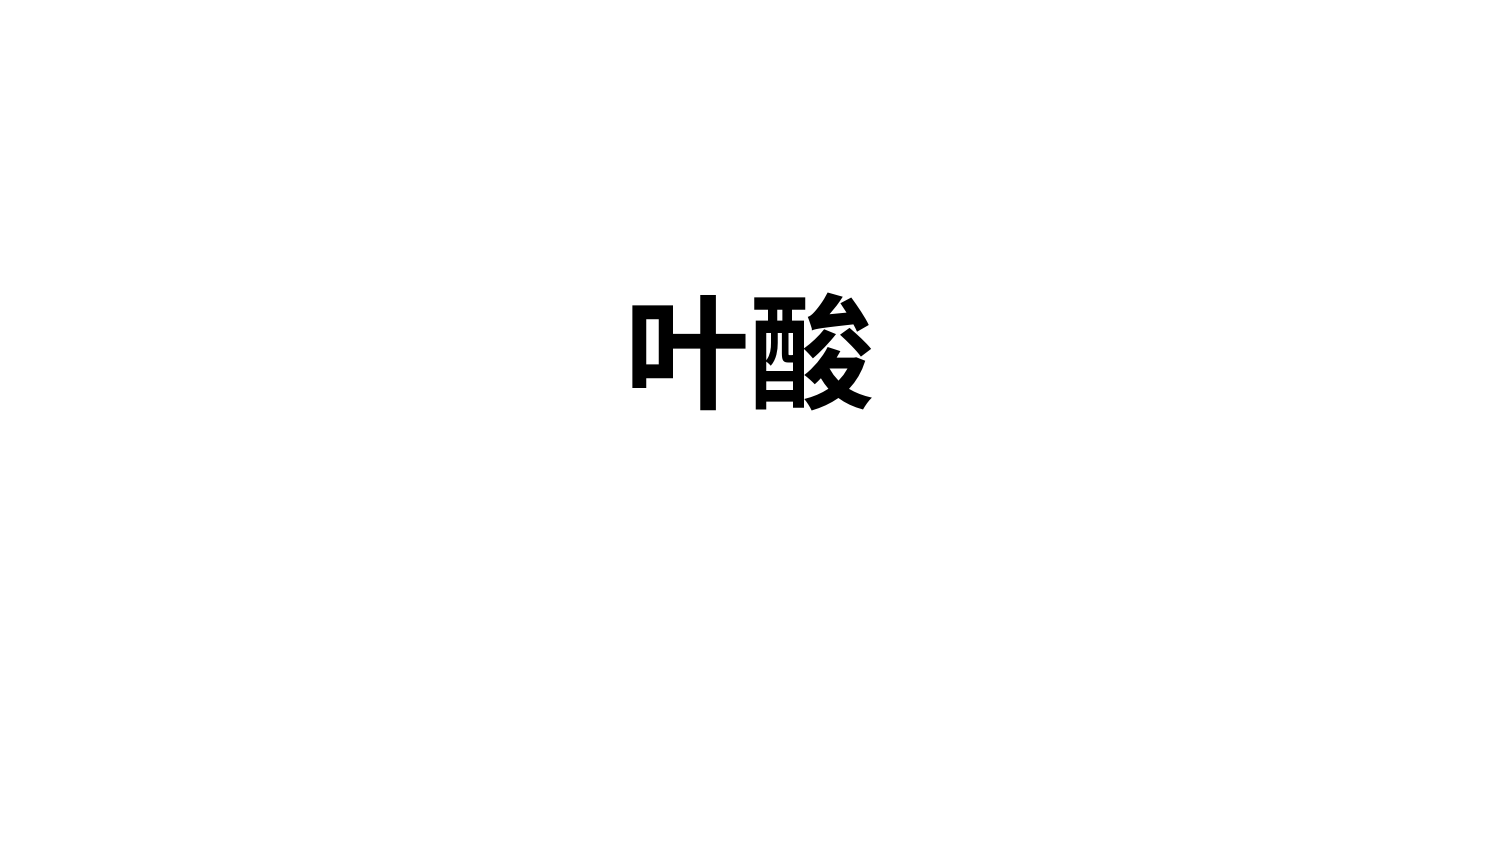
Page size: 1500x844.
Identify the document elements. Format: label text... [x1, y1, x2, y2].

title 叶酸 [187, 138, 1313, 432]
